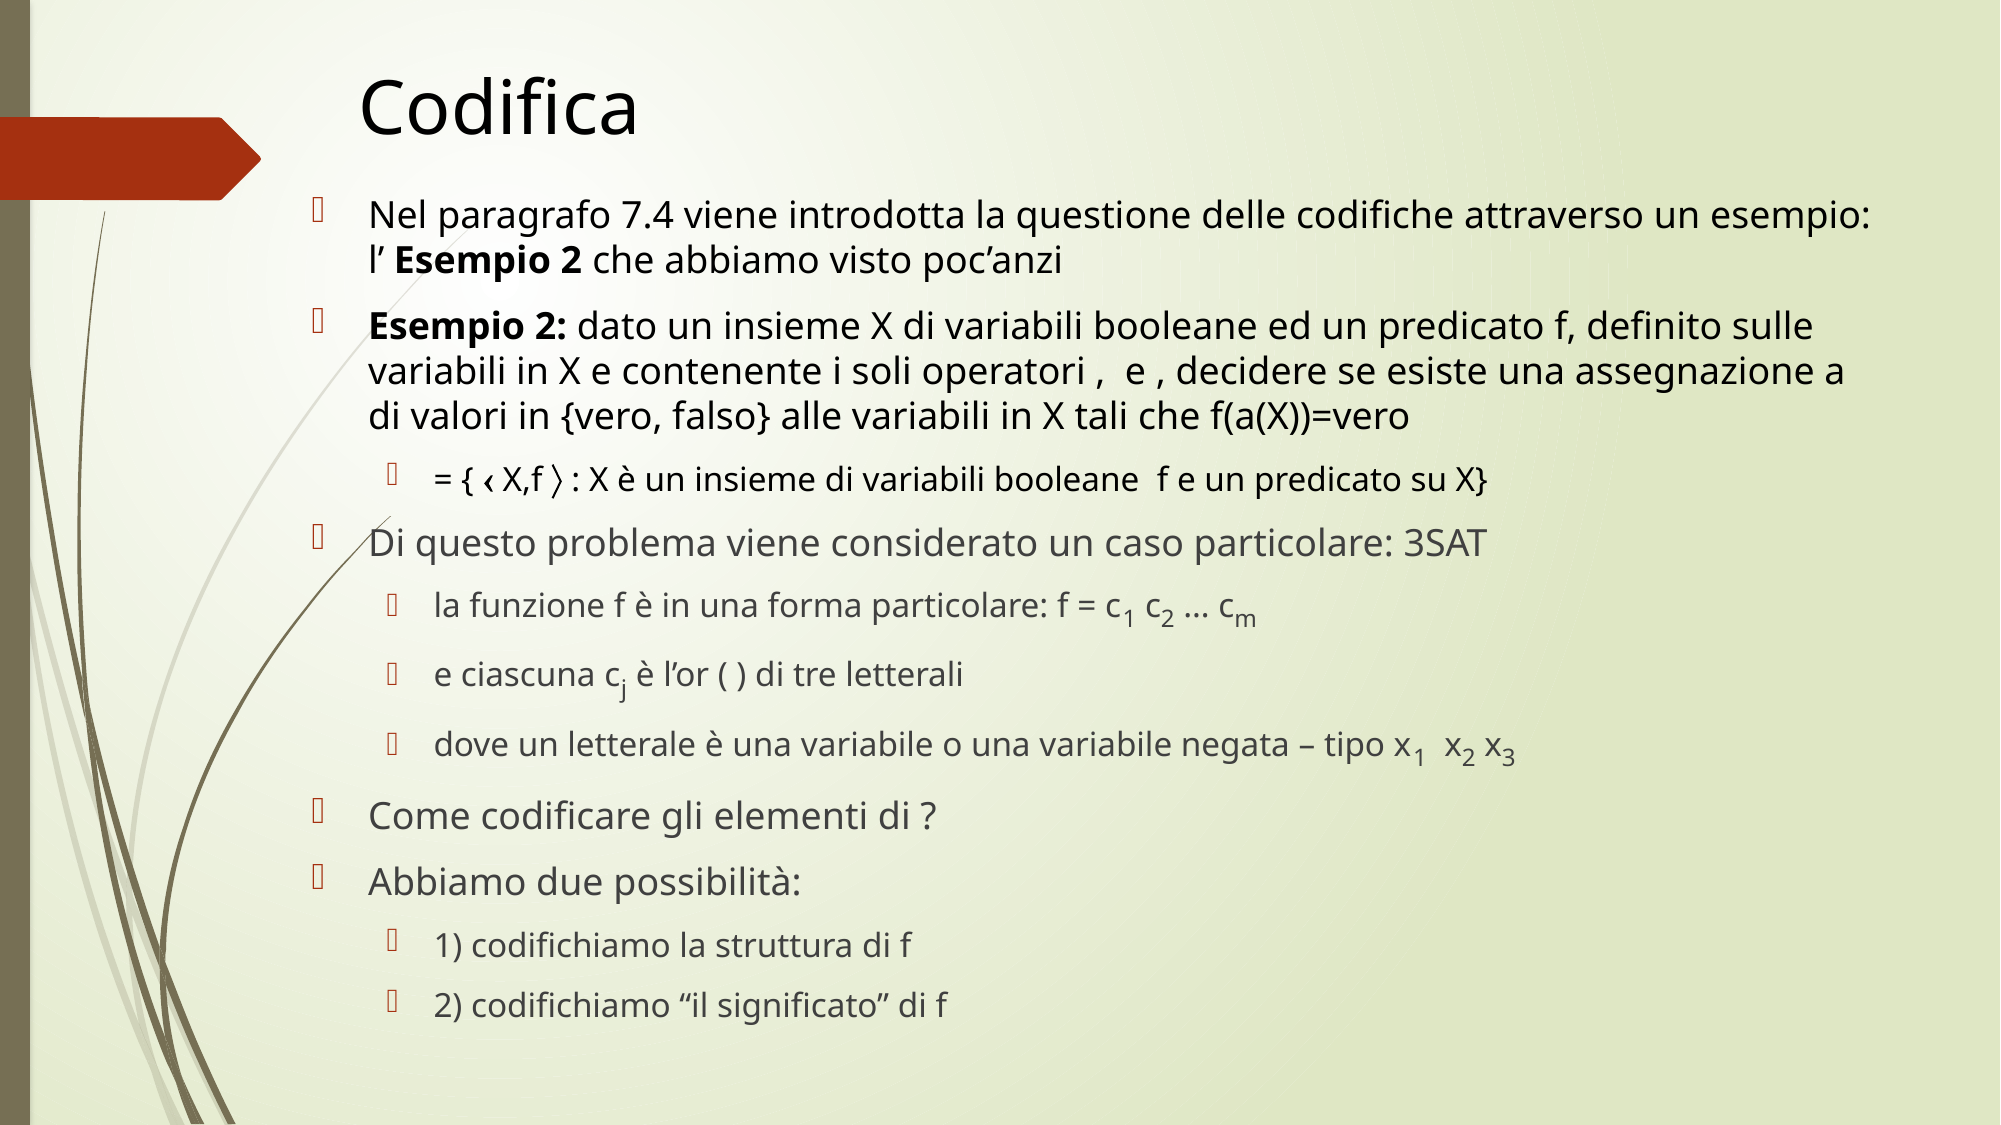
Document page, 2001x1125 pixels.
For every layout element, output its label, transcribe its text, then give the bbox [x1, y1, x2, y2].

title Codifica [343, 51, 1806, 184]
